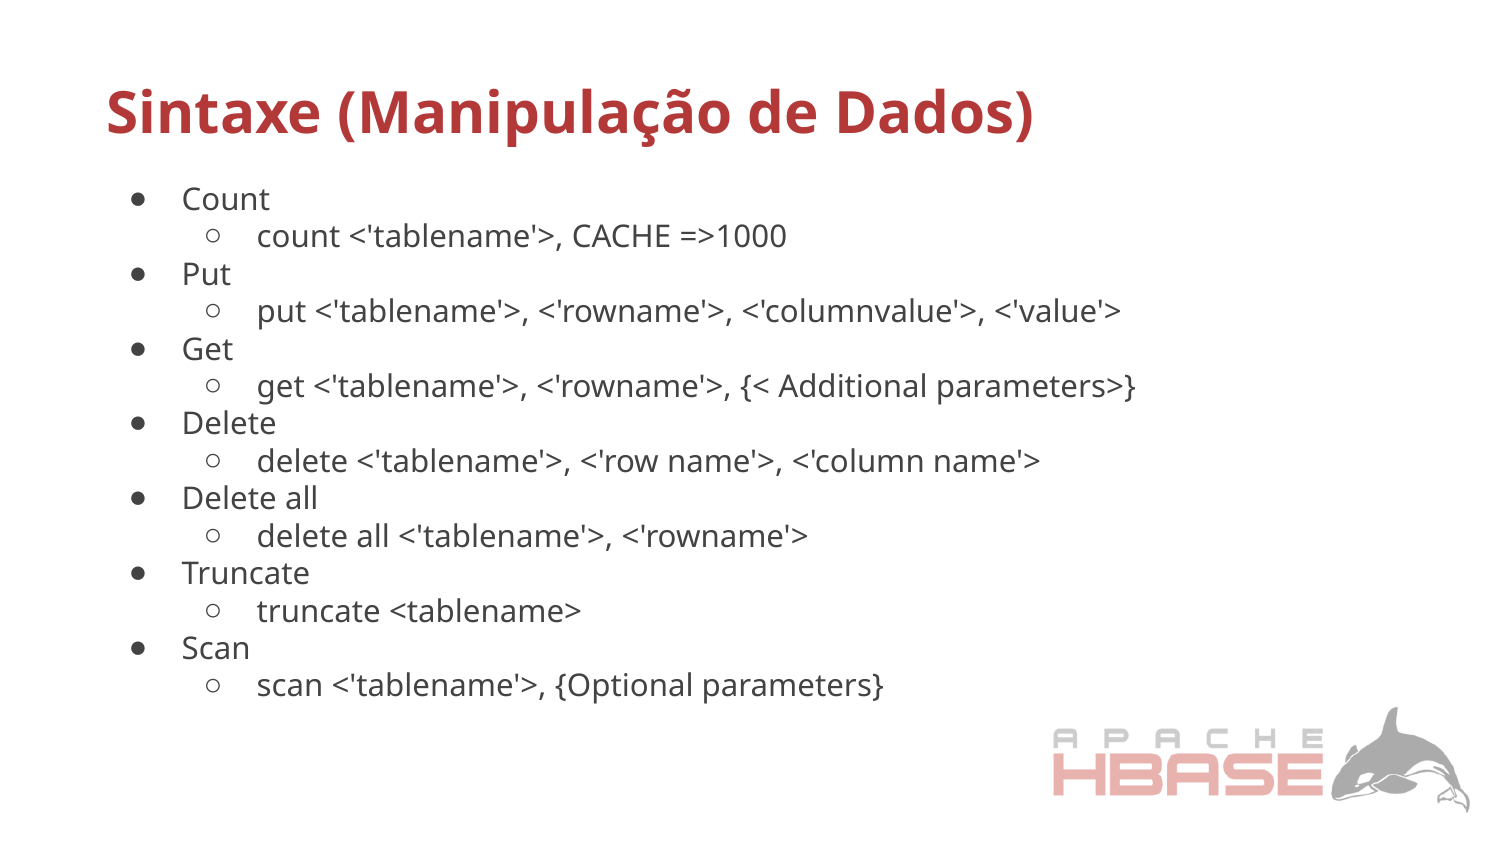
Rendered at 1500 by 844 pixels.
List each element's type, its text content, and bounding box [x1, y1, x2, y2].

title Sintaxe (Manipulação de Dados) [91, 60, 1368, 159]
picture [1047, 705, 1474, 815]
list Count count <'tablename'>, CACHE =>1000 Put put <'tablename'>, <'rowname'>, <'columnvalue'>, <'value'> Get get <'tablename'>, <'rowname'>, {< Additional parameters>} Delete delete <'tablename'>, <'row name'>, <'column name'> Delete all delete all <'tablename'>, <'rowname'> Truncate truncate <tablename> Scan scan <'tablename'>, {Optional parameters} [91, 163, 1387, 822]
